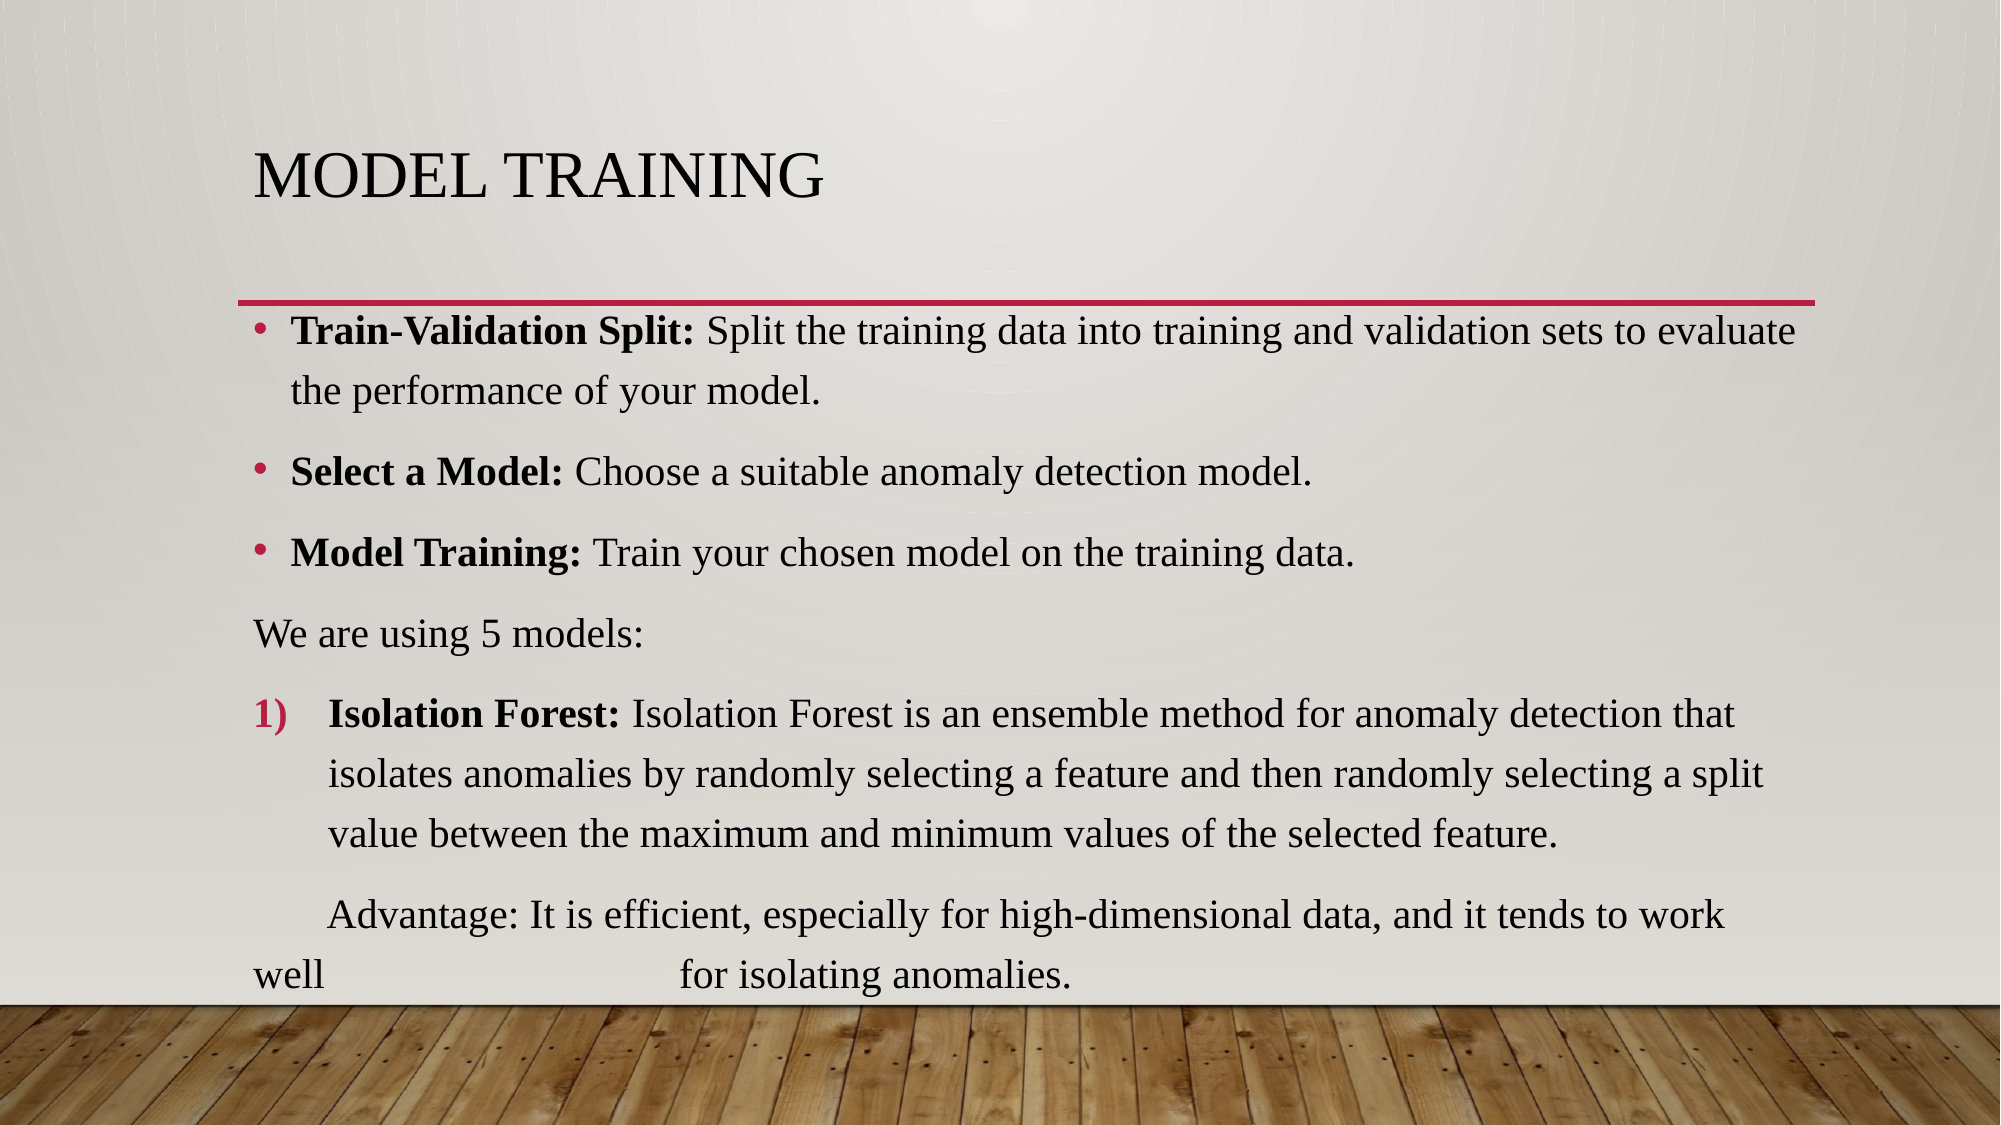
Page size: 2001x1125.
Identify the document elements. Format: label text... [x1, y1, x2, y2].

title Model Training [238, 131, 1814, 285]
list Train-Validation Split: Split the training data into training and validation sets to evaluate the performance of your model. Select a Model: Choose a suitable anomaly detection model. Model Training: Train your chosen model on the training data. We are using 5 models: Isolation Forest: Isolation Forest is an ensemble method for anomaly detection that isolates anomalies by randomly selecting a feature and then randomly selecting a split value between the maximum and minimum values of the selected feature. Advantage: It is efficient, especially for high-dimensional data, and it tends to work well for isolating anomalies. [238, 285, 1814, 993]
picture [0, 1005, 2000, 1125]
